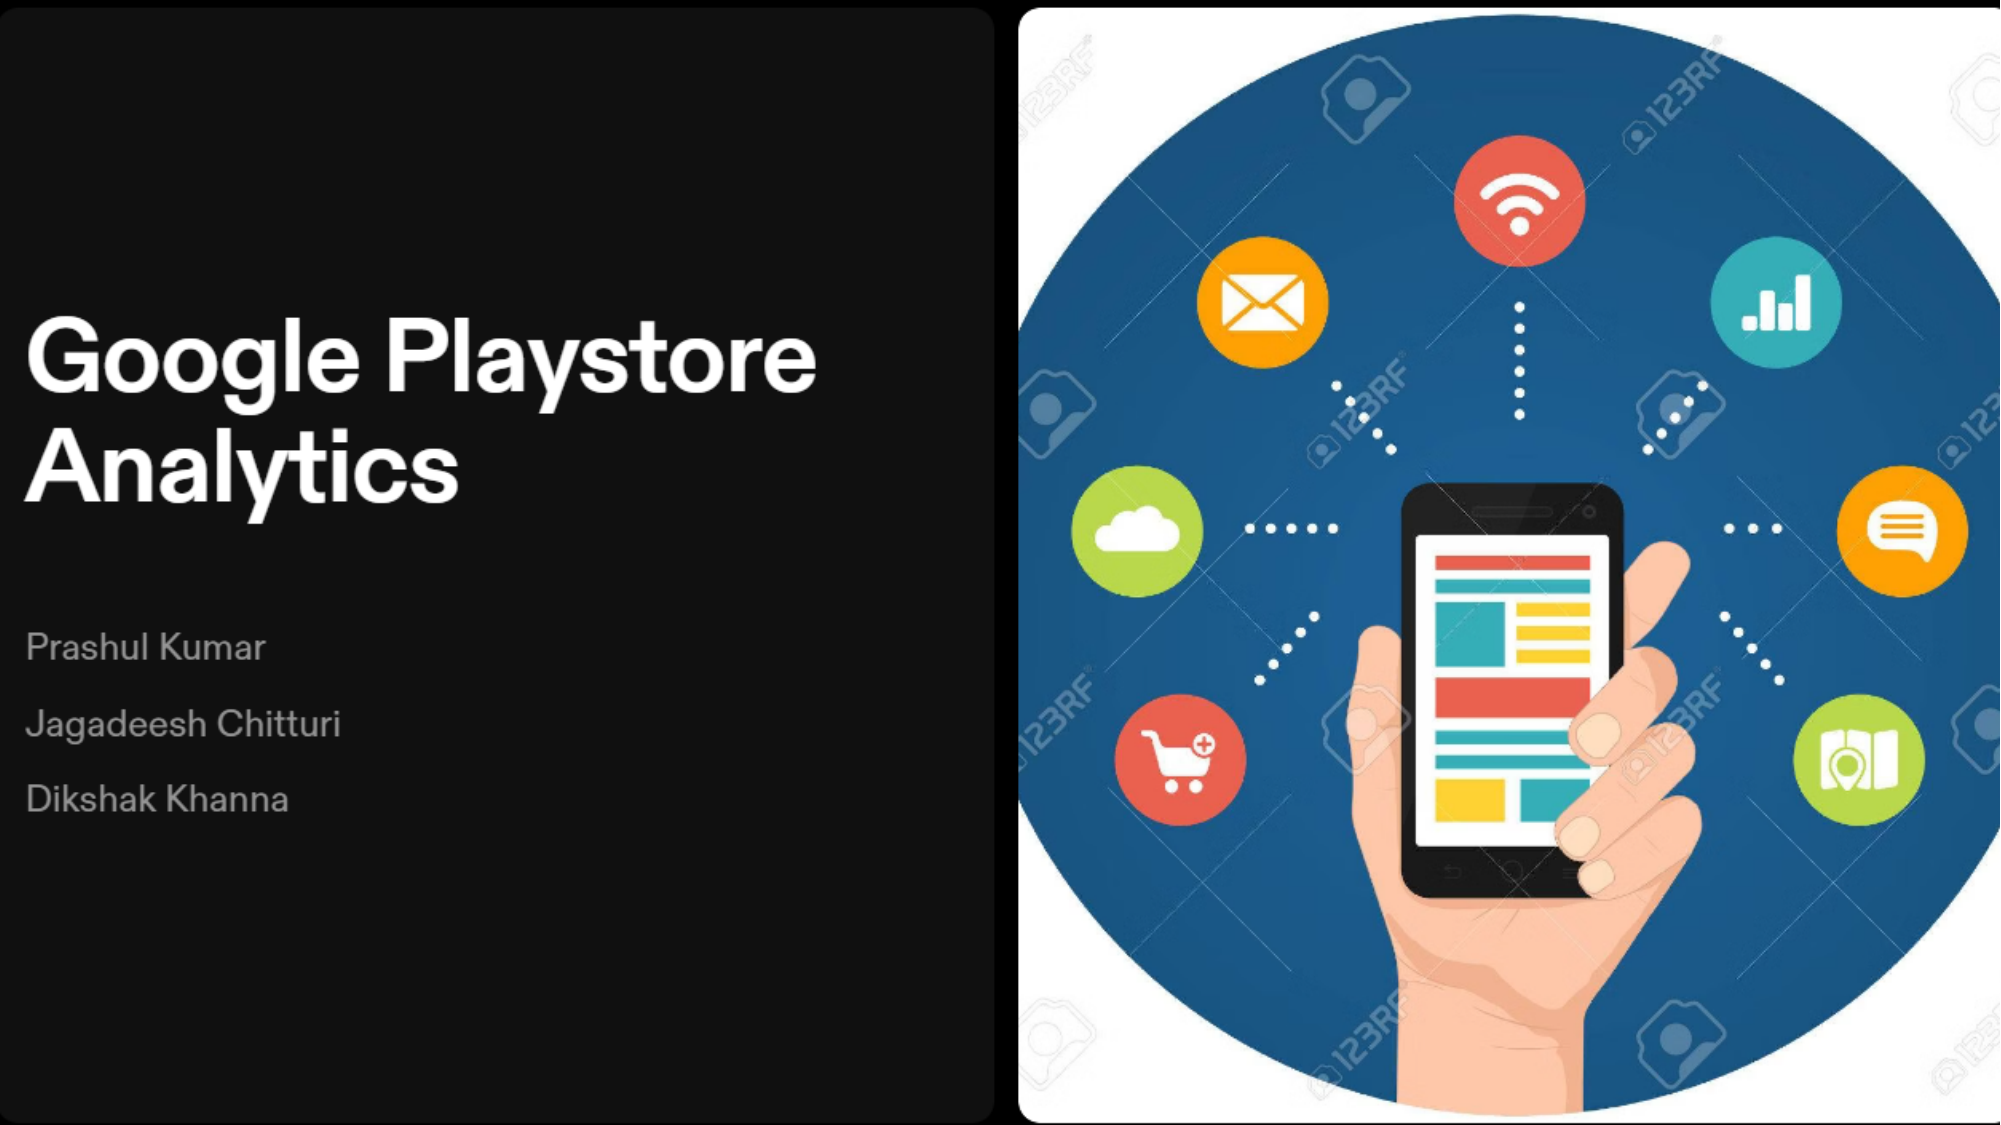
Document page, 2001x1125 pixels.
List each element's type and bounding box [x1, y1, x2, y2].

list [0, 0, 2000, 1125]
